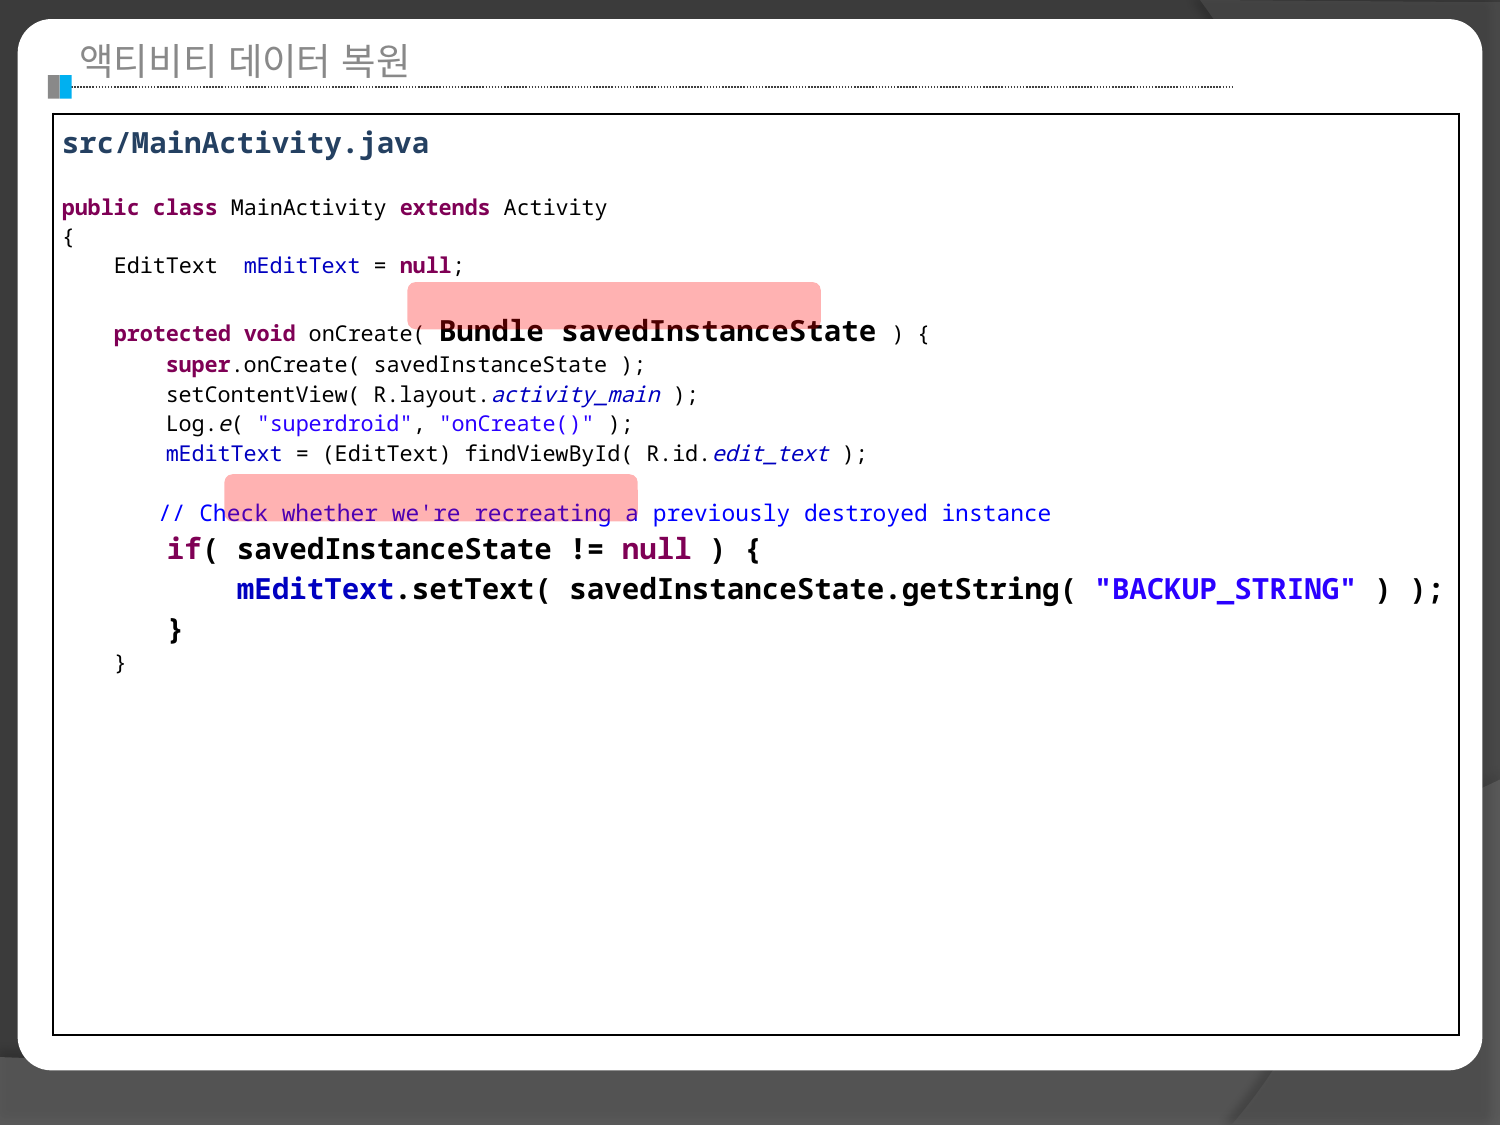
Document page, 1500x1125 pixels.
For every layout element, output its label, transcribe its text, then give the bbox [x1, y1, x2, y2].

text_box 액티비티 데이터 복원 [64, 30, 798, 65]
table_header src/MainActivity.java public class MainActivity extends Activity { EditText mEditText = null; protected void onCreate( Bundle savedInstanceState ) { super.onCreate( savedInstanceState ); setContentView( R.layout.activity_main ); Log.e( "superdroid", "onCreate()" ); mEditText = (EditText) findViewById( R.id.edit_text ); // Check whether we're recreating a previously destroyed instance if( savedInstanceState != null ) { mEditText.setText( savedInstanceState.getString( "BACKUP_STRING" ) ); } } [54, 115, 1458, 1034]
text_box [407, 282, 821, 330]
text_box [224, 474, 638, 522]
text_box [47, 74, 1235, 99]
